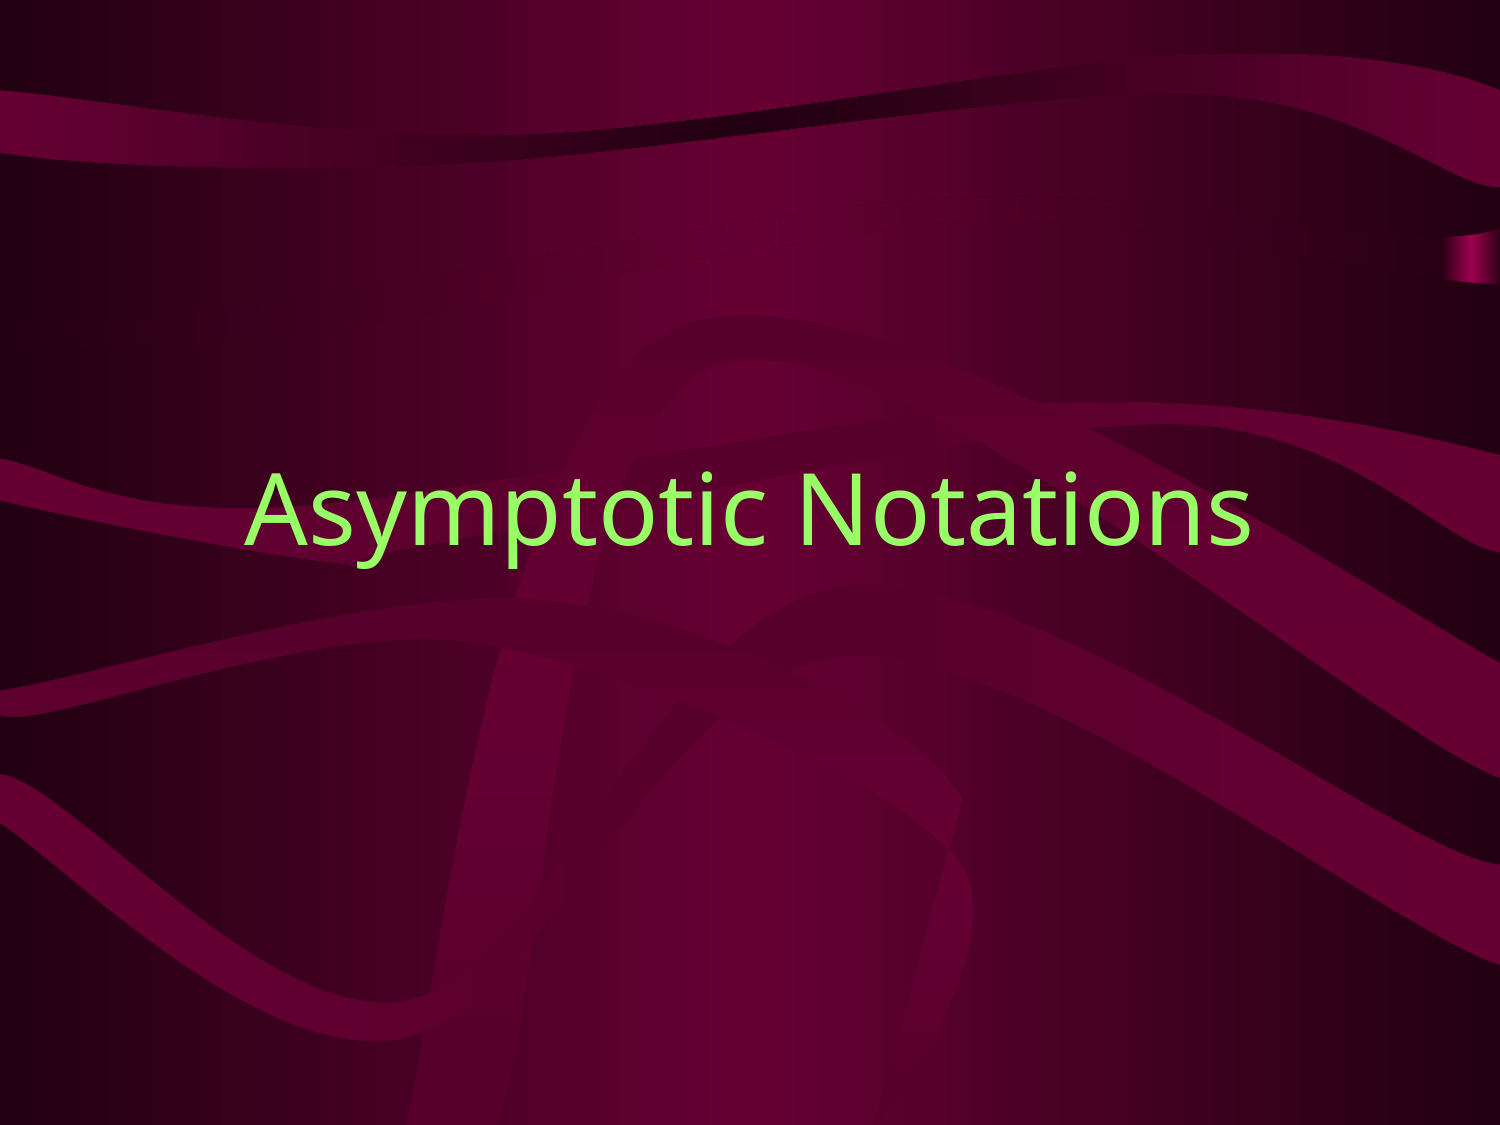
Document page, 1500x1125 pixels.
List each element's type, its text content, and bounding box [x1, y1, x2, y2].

title Asymptotic Notations [62, 437, 1438, 641]
